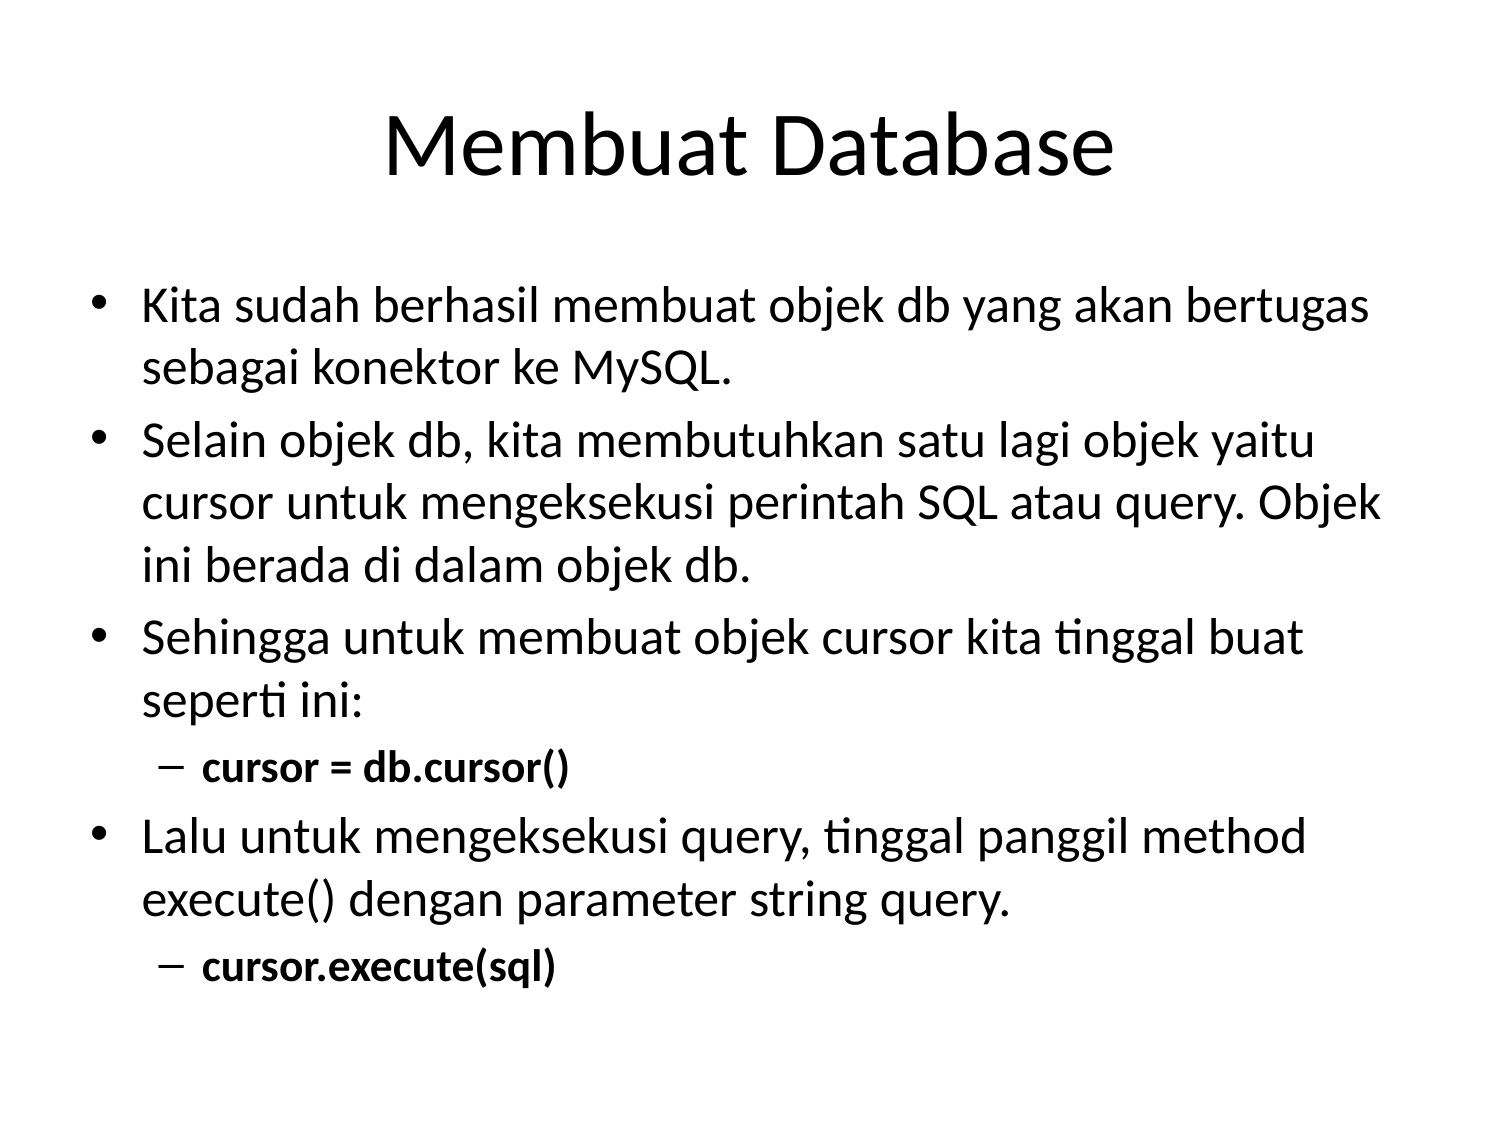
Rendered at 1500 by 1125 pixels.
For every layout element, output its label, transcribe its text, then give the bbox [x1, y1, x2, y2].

list Kita sudah berhasil membuat objek db yang akan bertugas sebagai konektor ke MySQL. Selain objek db, kita membutuhkan satu lagi objek yaitu cursor untuk mengeksekusi perintah SQL atau query. Objek ini berada di dalam objek db. Sehingga untuk membuat objek cursor kita tinggal buat seperti ini: cursor = db.cursor() Lalu untuk mengeksekusi query, tinggal panggil method execute() dengan parameter string query. cursor.execute(sql) [75, 262, 1425, 1005]
title Membuat Database [75, 45, 1425, 233]
